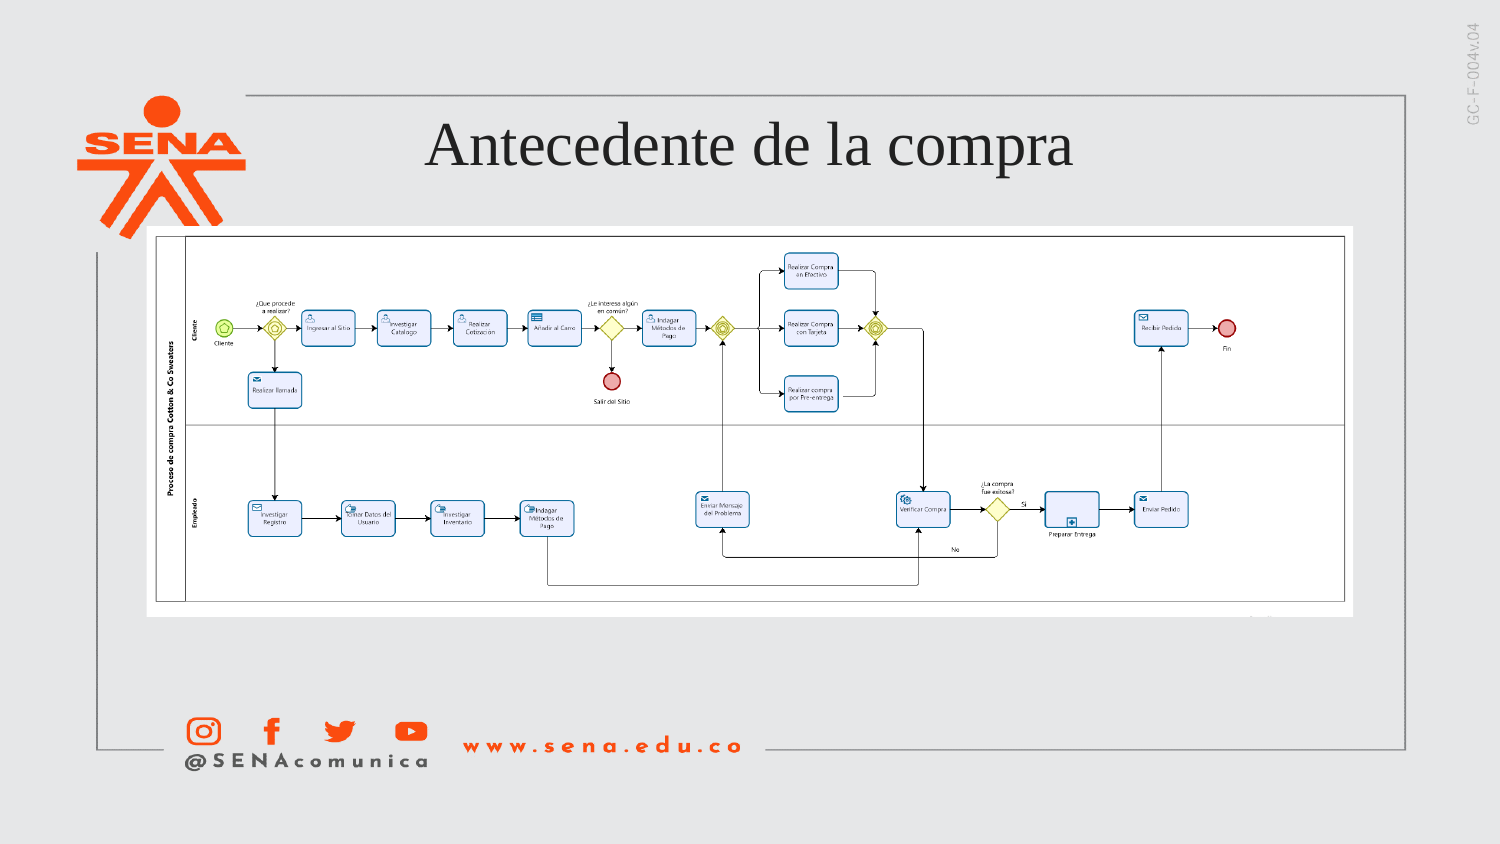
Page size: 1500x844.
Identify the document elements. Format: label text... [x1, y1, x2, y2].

text_box Antecedente de la compra [147, 88, 1353, 194]
picture [0, 0, 1500, 844]
